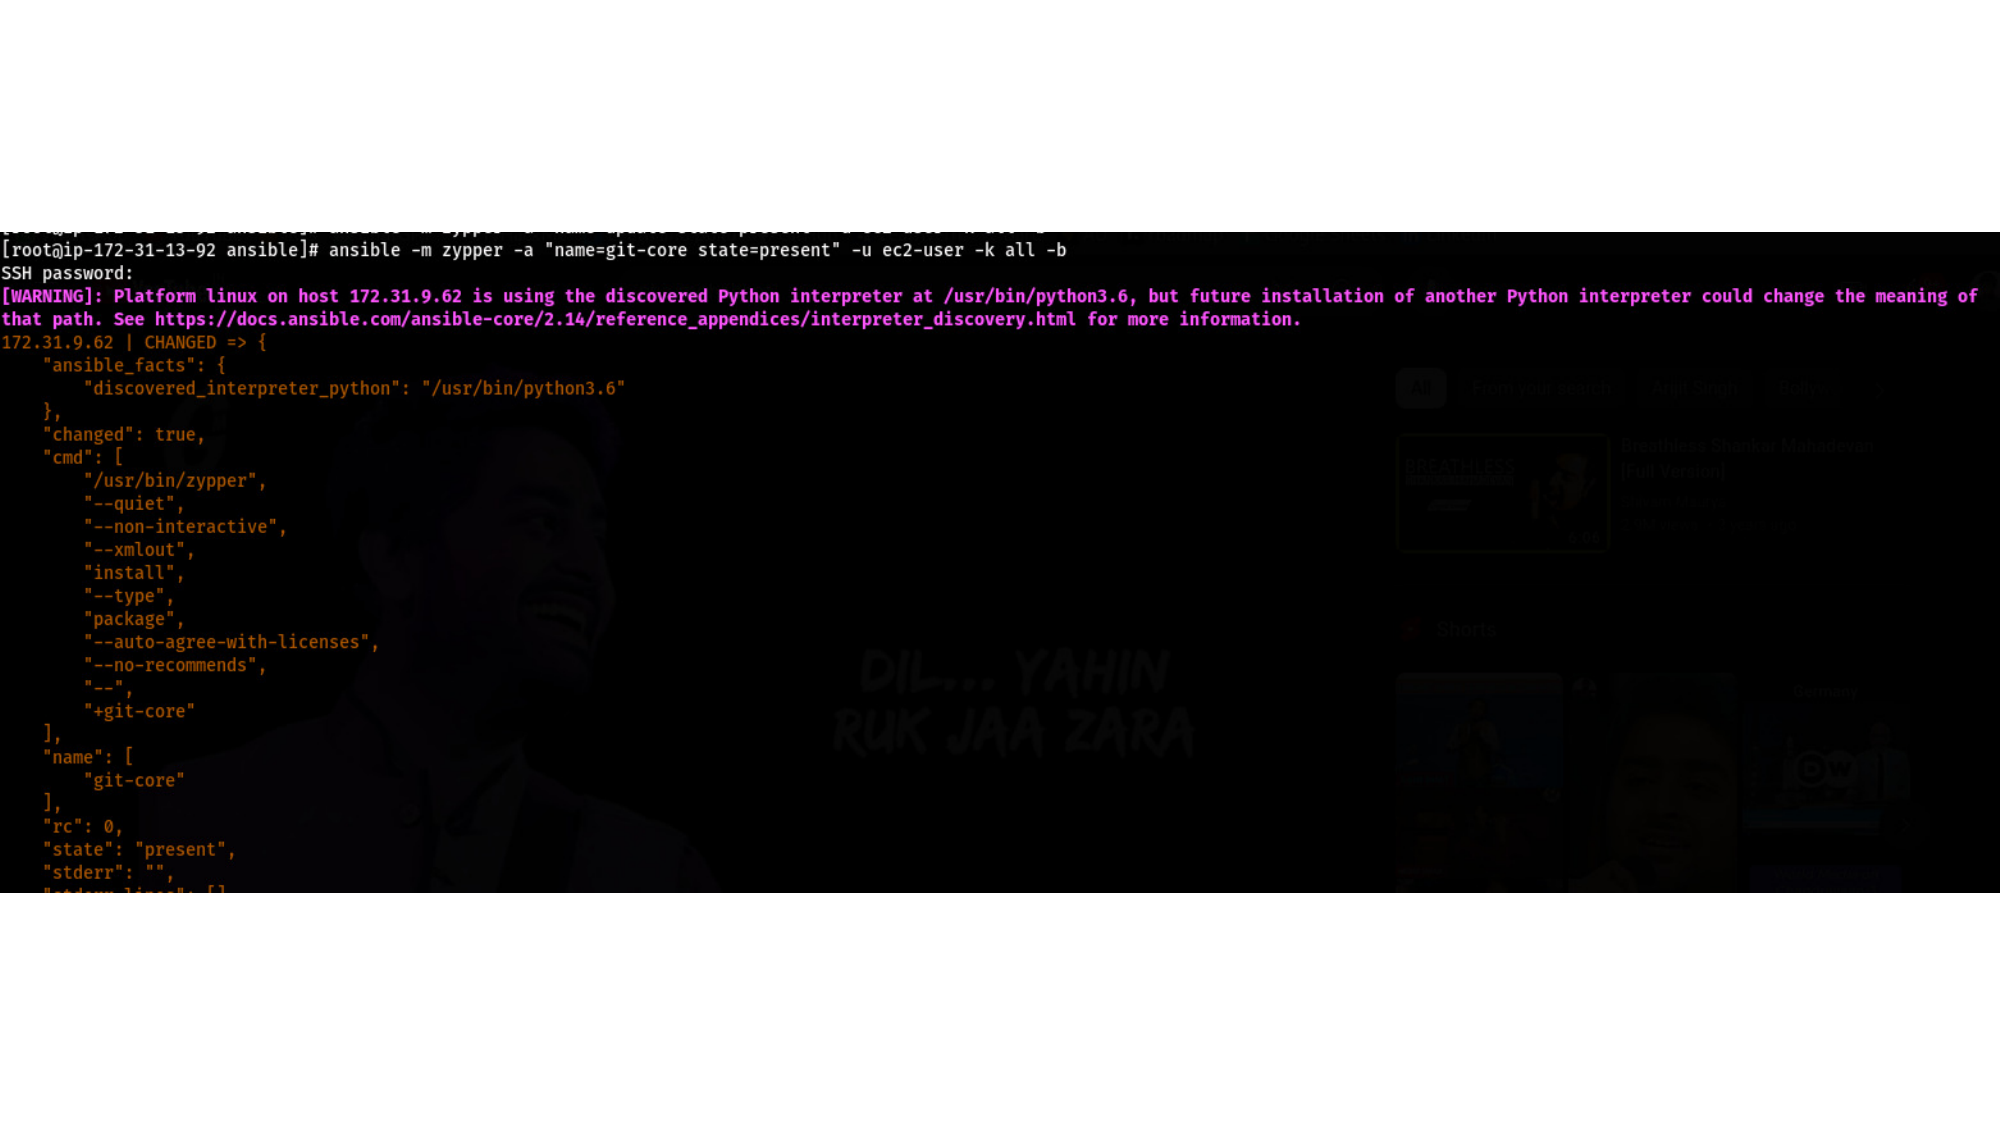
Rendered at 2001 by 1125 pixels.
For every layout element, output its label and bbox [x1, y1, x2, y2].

picture [0, 232, 2000, 893]
